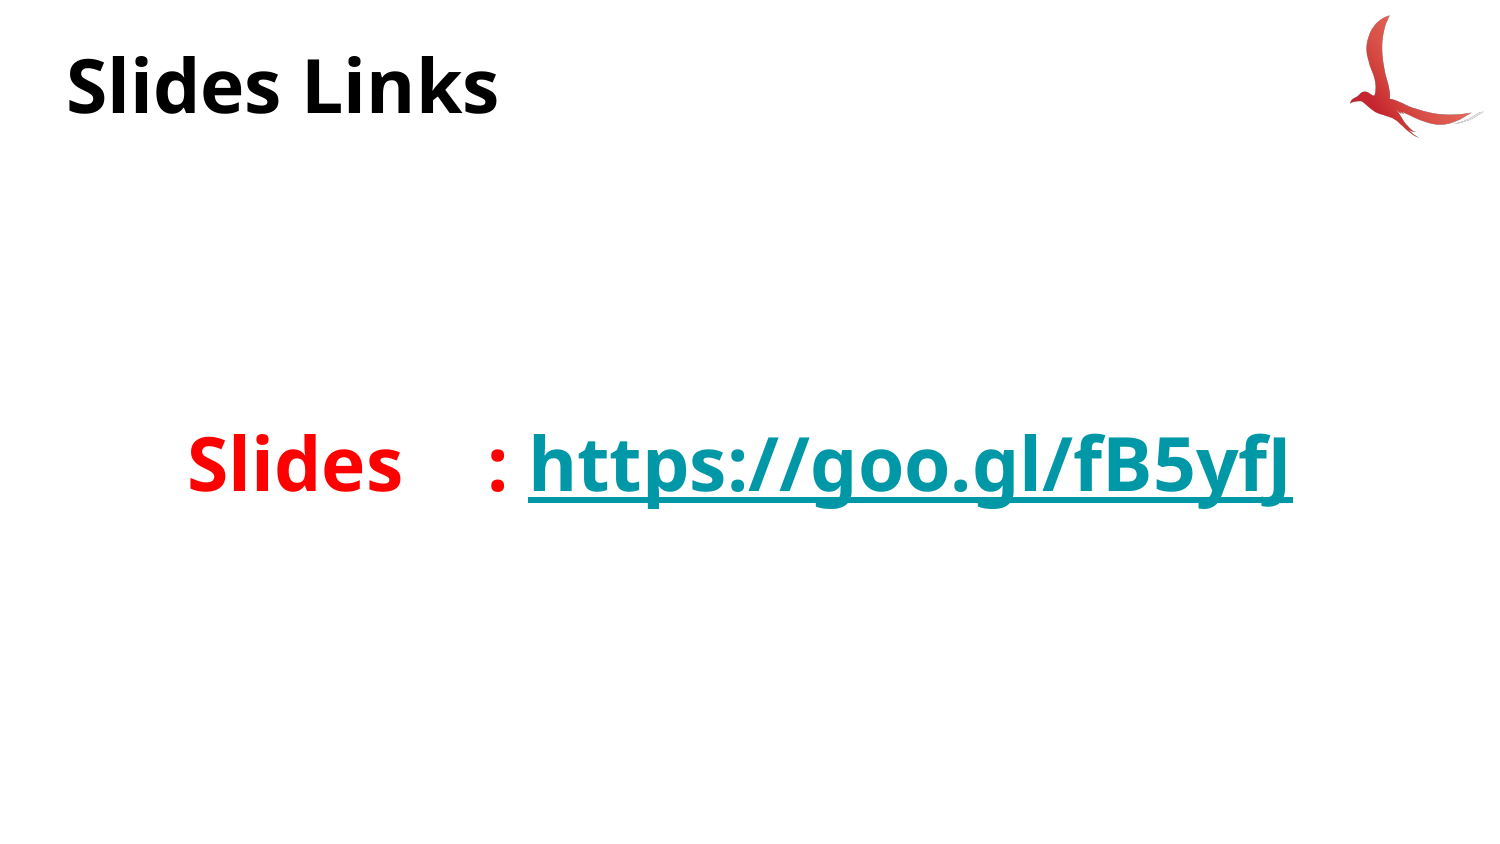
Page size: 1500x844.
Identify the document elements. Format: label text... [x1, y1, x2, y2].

title Slides Links [51, 23, 1449, 117]
picture [1341, 10, 1485, 155]
title Slides : https://goo.gl/fB5yfJ [51, 123, 1449, 797]
